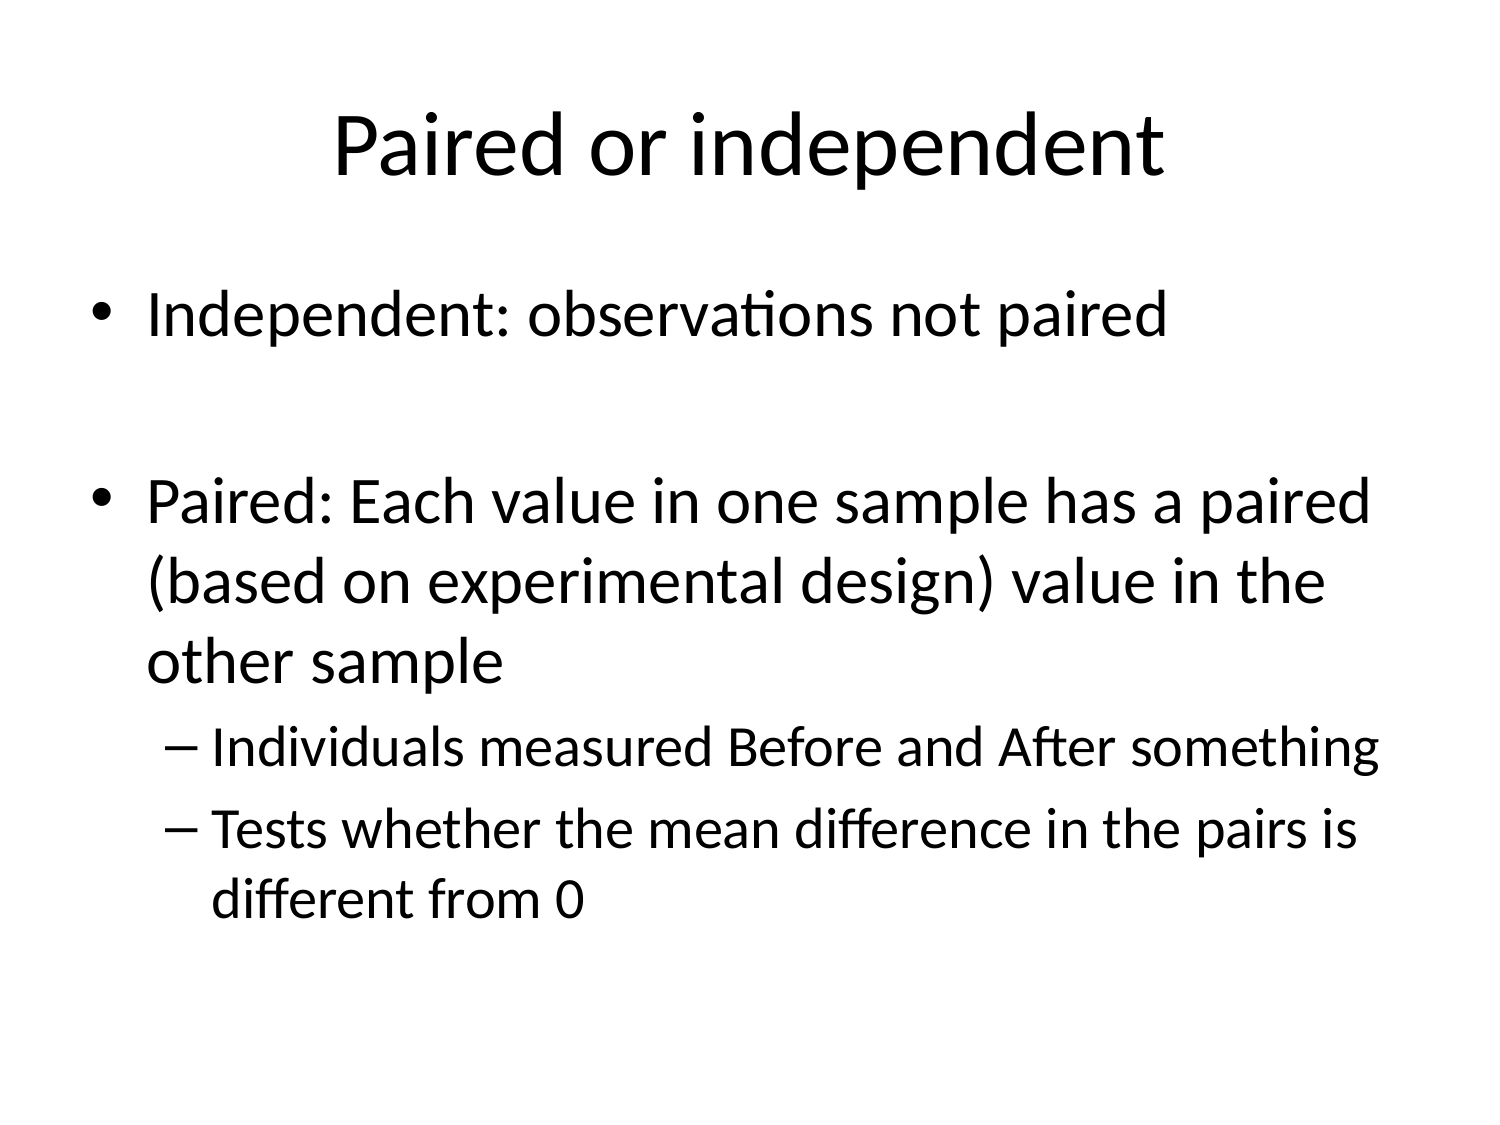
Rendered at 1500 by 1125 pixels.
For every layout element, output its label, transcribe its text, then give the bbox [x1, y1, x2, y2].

title Paired or independent [75, 45, 1425, 233]
list Independent: observations not paired Paired: Each value in one sample has a paired (based on experimental design) value in the other sample Individuals measured Before and After something Tests whether the mean difference in the pairs is different from 0 [75, 262, 1425, 1005]
